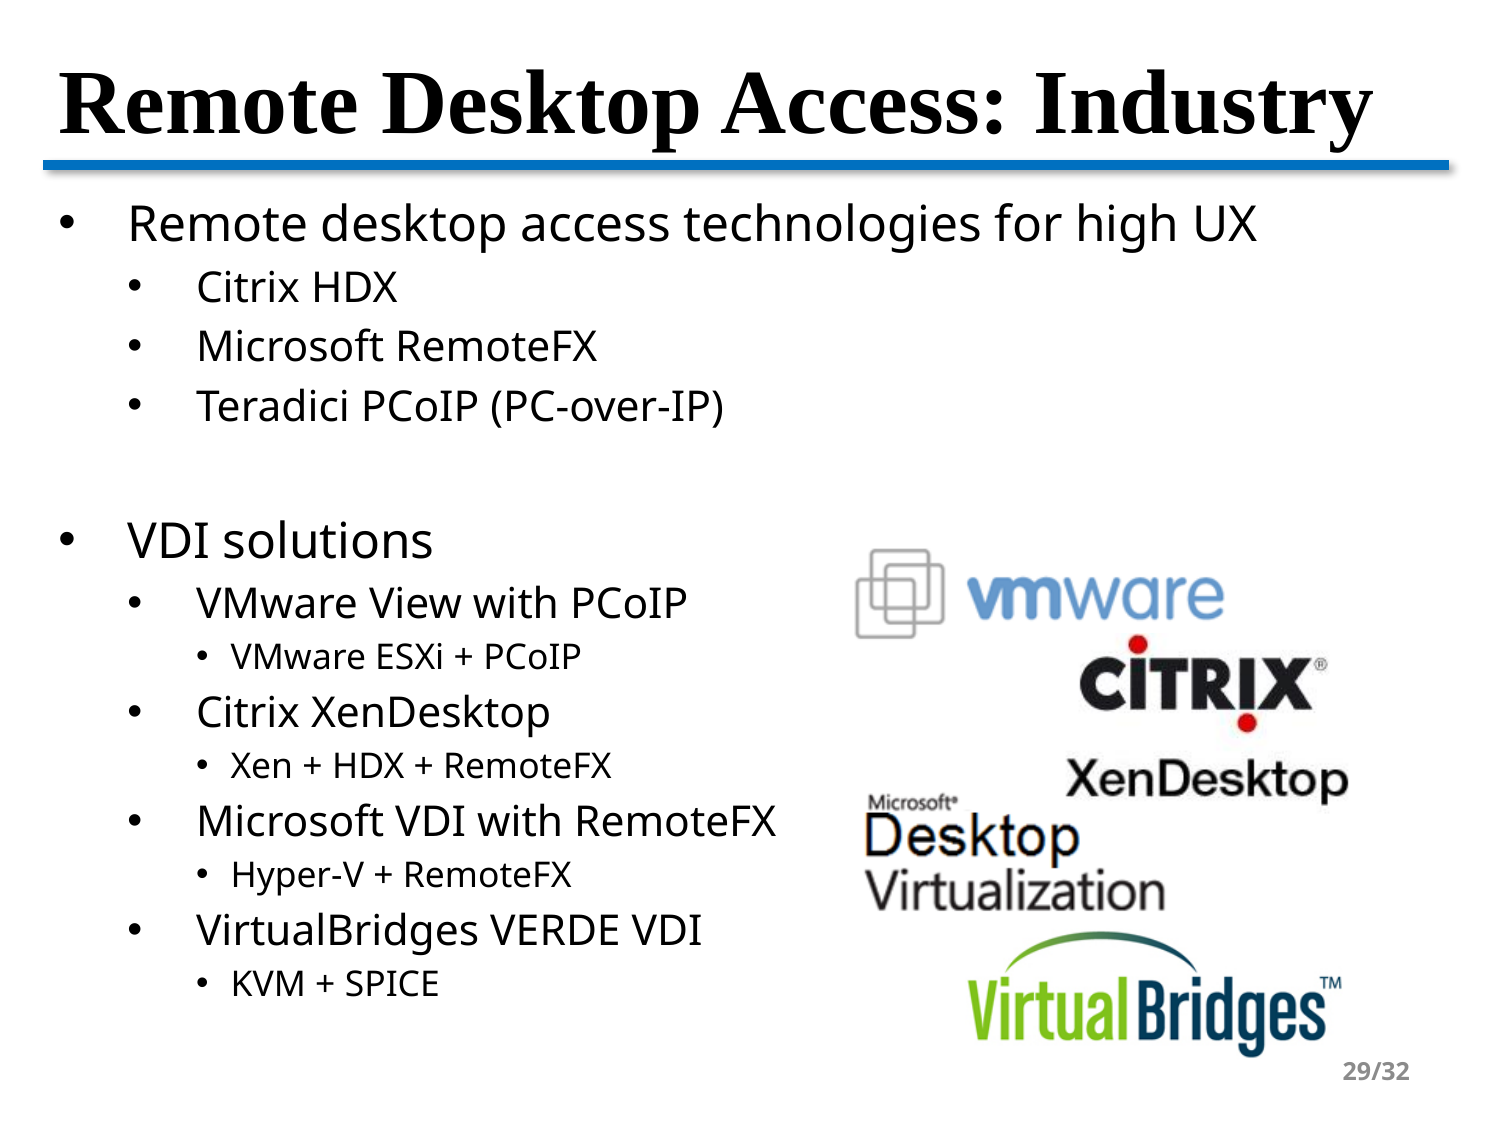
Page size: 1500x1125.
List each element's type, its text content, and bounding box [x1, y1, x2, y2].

slide_number 29/32 [1074, 1042, 1425, 1103]
list Remote desktop access technologies for high UX Citrix HDX Microsoft RemoteFX Teradici PCoIP (PC-over-IP) VDI solutions VMware View with PCoIP VMware ESXi + PCoIP Citrix XenDesktop Xen + HDX + RemoteFX Microsoft VDI with RemoteFX Hyper-V + RemoteFX VirtualBridges VERDE VDI KVM + SPICE [43, 184, 1449, 1012]
picture [847, 538, 1353, 919]
title Remote Desktop Access: Industry [43, 21, 1449, 173]
picture [965, 928, 1344, 1060]
